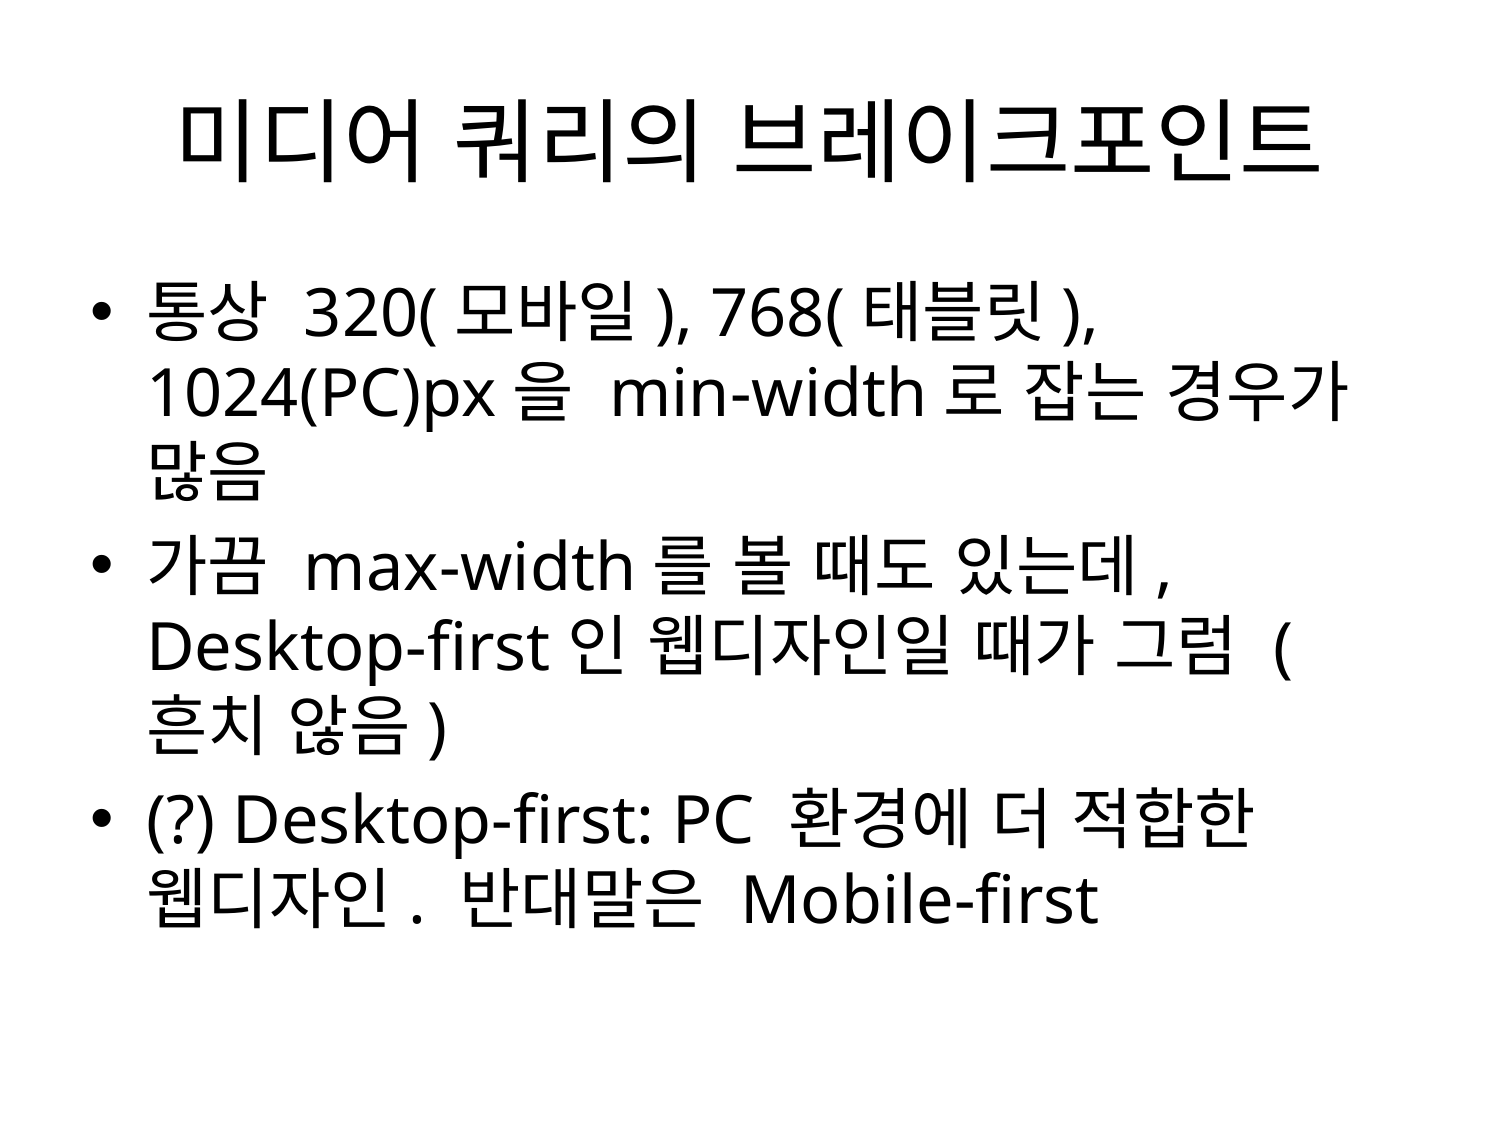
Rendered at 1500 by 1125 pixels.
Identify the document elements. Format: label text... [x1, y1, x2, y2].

title 미디어 쿼리의 브레이크포인트 [75, 45, 1425, 233]
list 통상 320(모바일), 768(태블릿), 1024(PC)px을 min-width로 잡는 경우가 많음 가끔 max-width를 볼 때도 있는데, Desktop-first인 웹디자인일 때가 그럼 (흔치 않음) (?) Desktop-first: PC 환경에 더 적합한 웹디자인. 반대말은 Mobile-first [75, 262, 1425, 1005]
